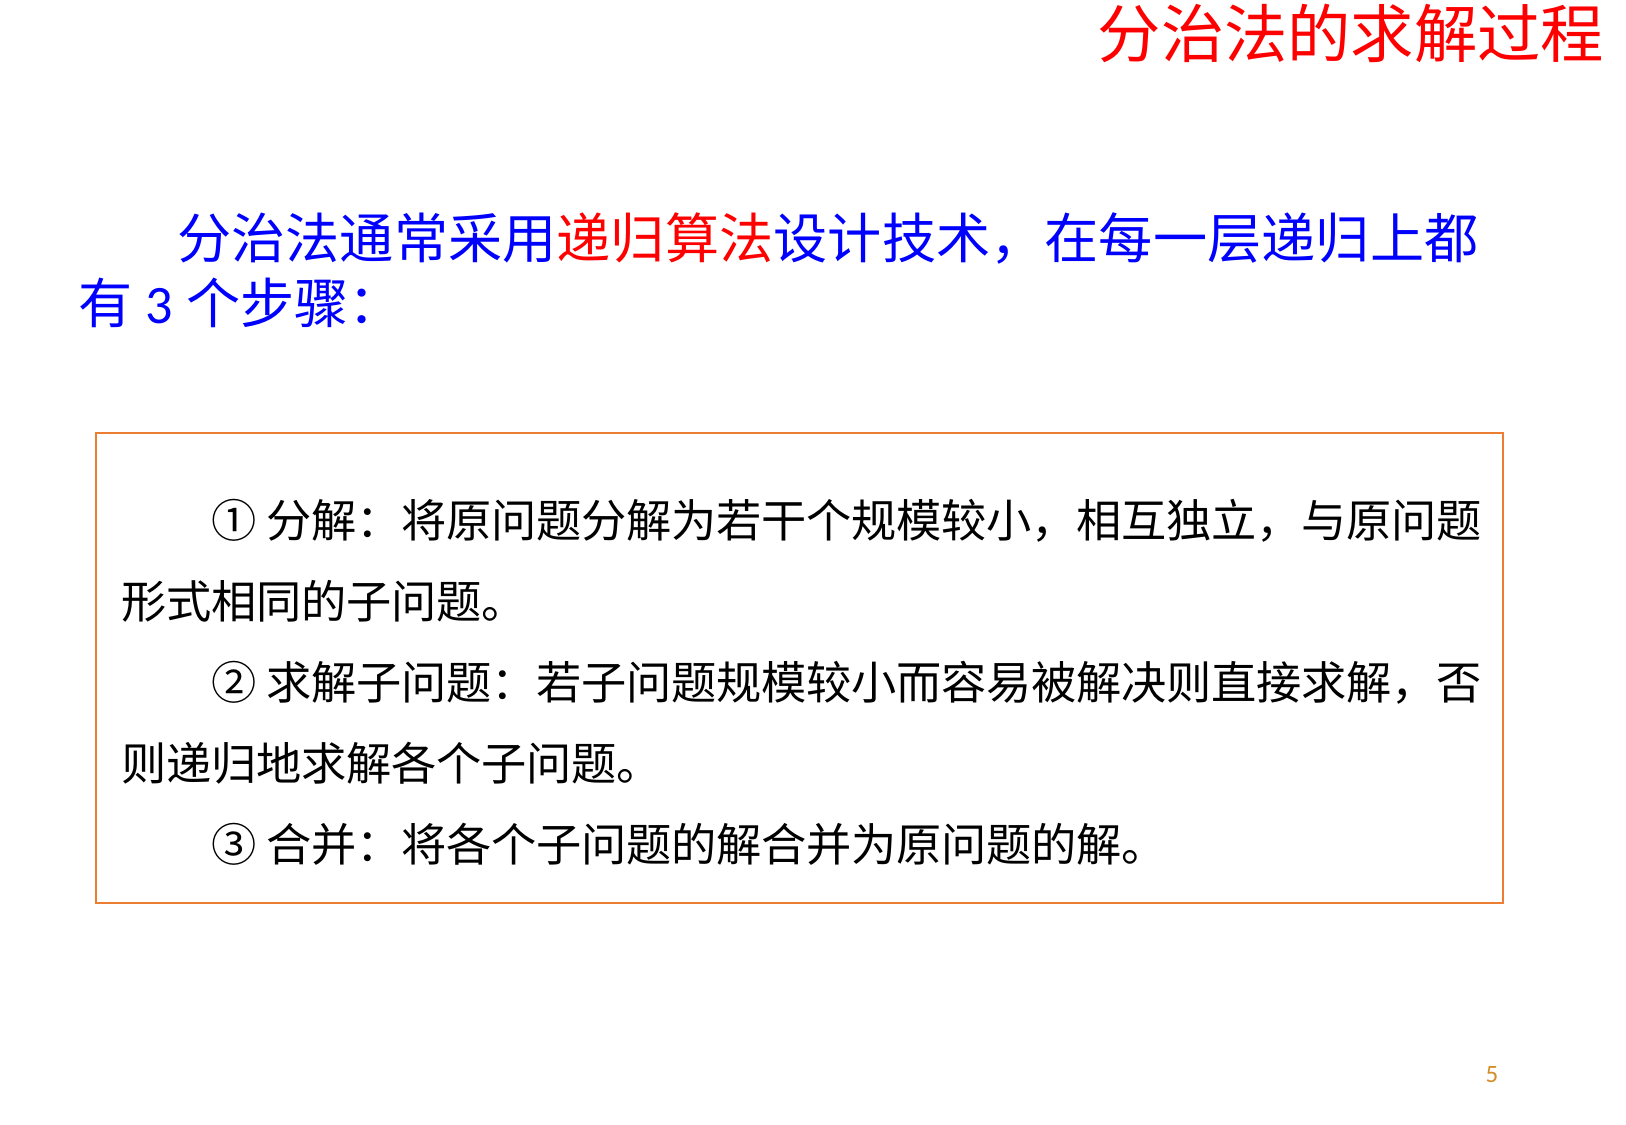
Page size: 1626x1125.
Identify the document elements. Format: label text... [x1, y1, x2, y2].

slide_number 5 [1147, 1042, 1514, 1103]
text_box 分治法的求解过程 [658, 0, 1619, 78]
text_box 分治法通常采用递归算法设计技术，在每一层递归上都有3个步骤： [63, 197, 1523, 342]
text_box ① 分解：将原问题分解为若干个规模较小，相互独立，与原问题形式相同的子问题。 ② 求解子问题：若子问题规模较小而容易被解决则直接求解，否则递归地求解各个子问题。 ③ 合并：将各个子问题的解合并为原问题的解。 [95, 432, 1504, 904]
